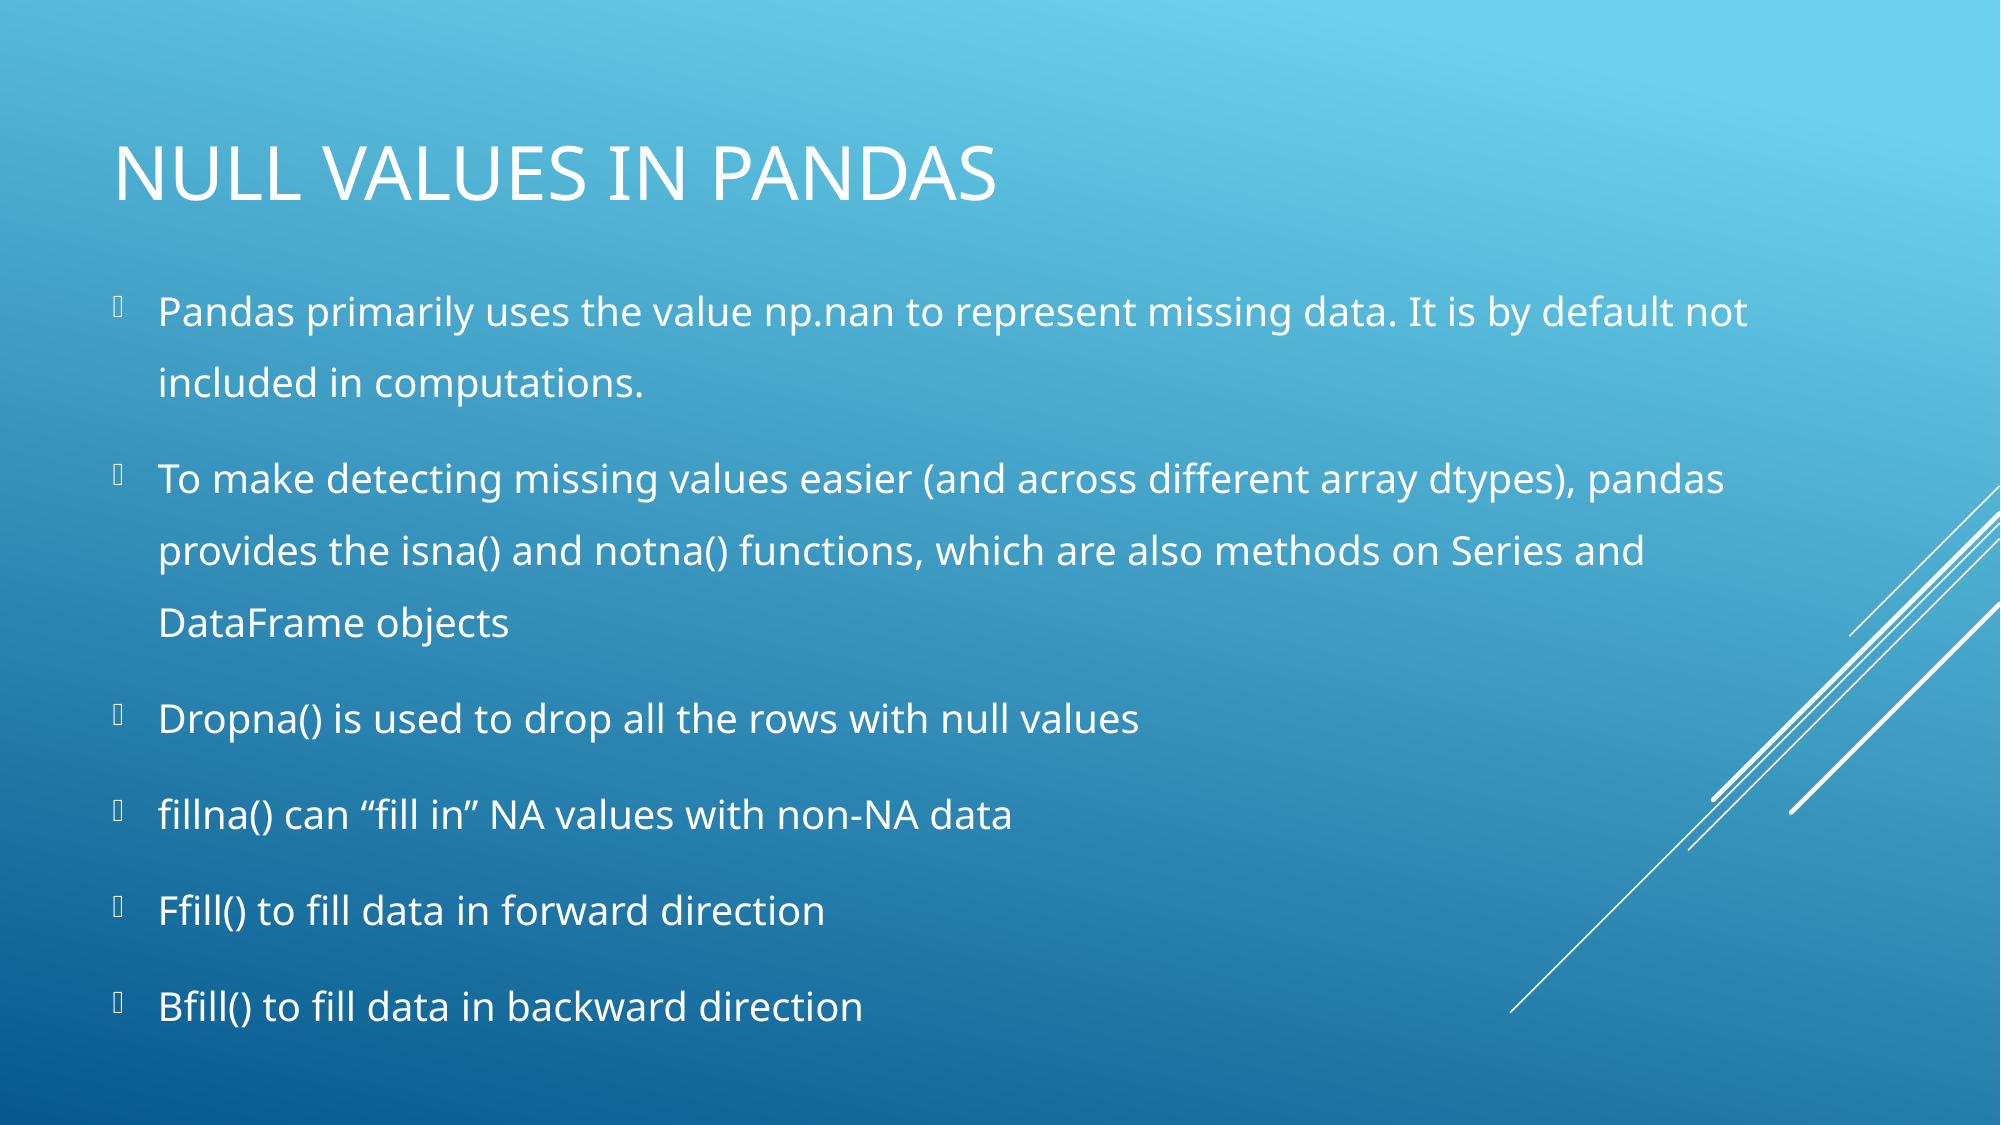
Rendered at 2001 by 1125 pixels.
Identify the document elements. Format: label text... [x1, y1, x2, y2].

title Null values in pandas [97, 47, 1498, 251]
list Pandas primarily uses the value np.nan to represent missing data. It is by default not included in computations. To make detecting missing values easier (and across different array dtypes), pandas provides the isna() and notna() functions, which are also methods on Series and DataFrame objects Dropna() is used to drop all the rows with null values fillna() can “fill in” NA values with non-NA data Ffill() to fill data in forward direction Bfill() to fill data in backward direction [97, 251, 1856, 1040]
